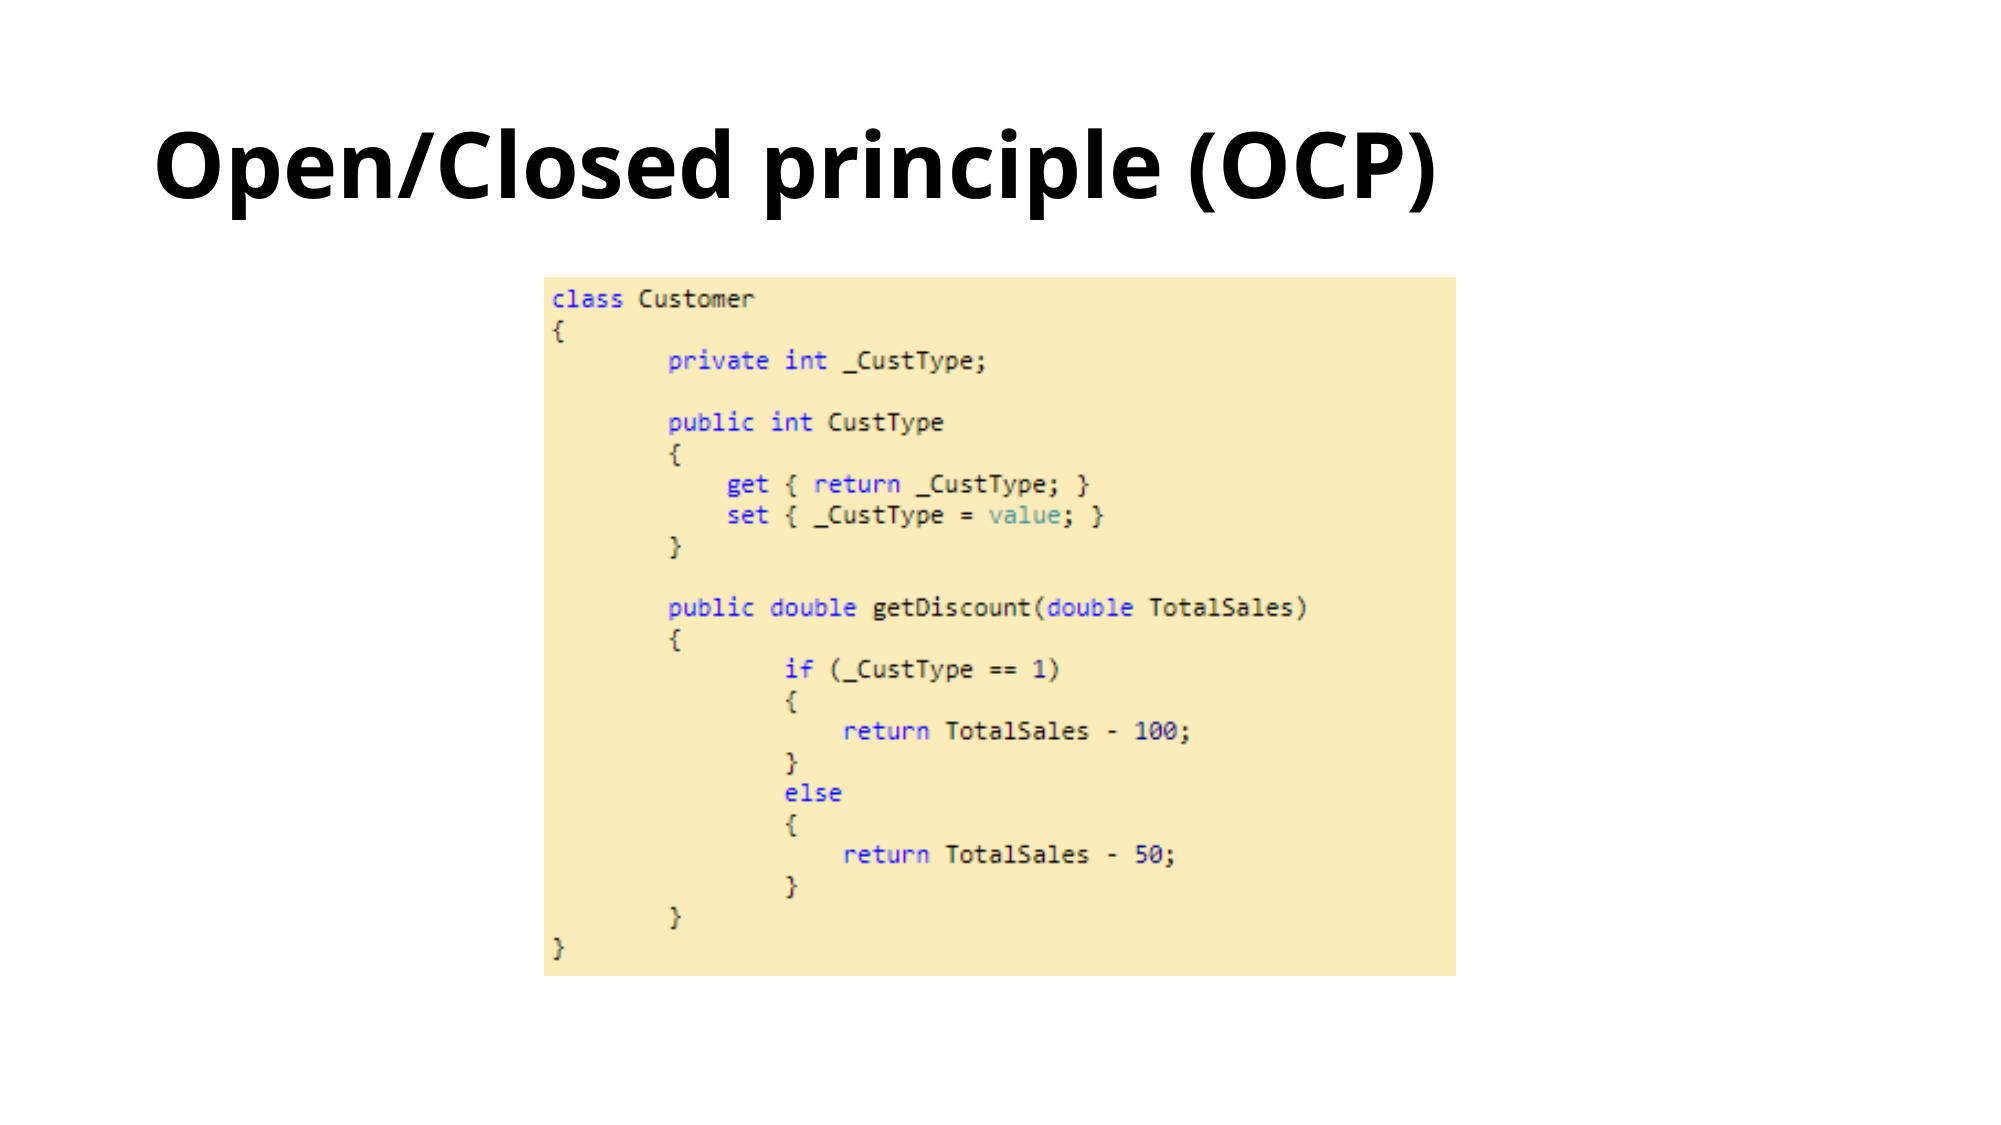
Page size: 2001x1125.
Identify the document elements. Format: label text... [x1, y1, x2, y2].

picture [544, 277, 1456, 976]
title Open/Closed principle (OCP) [137, 59, 1863, 278]
